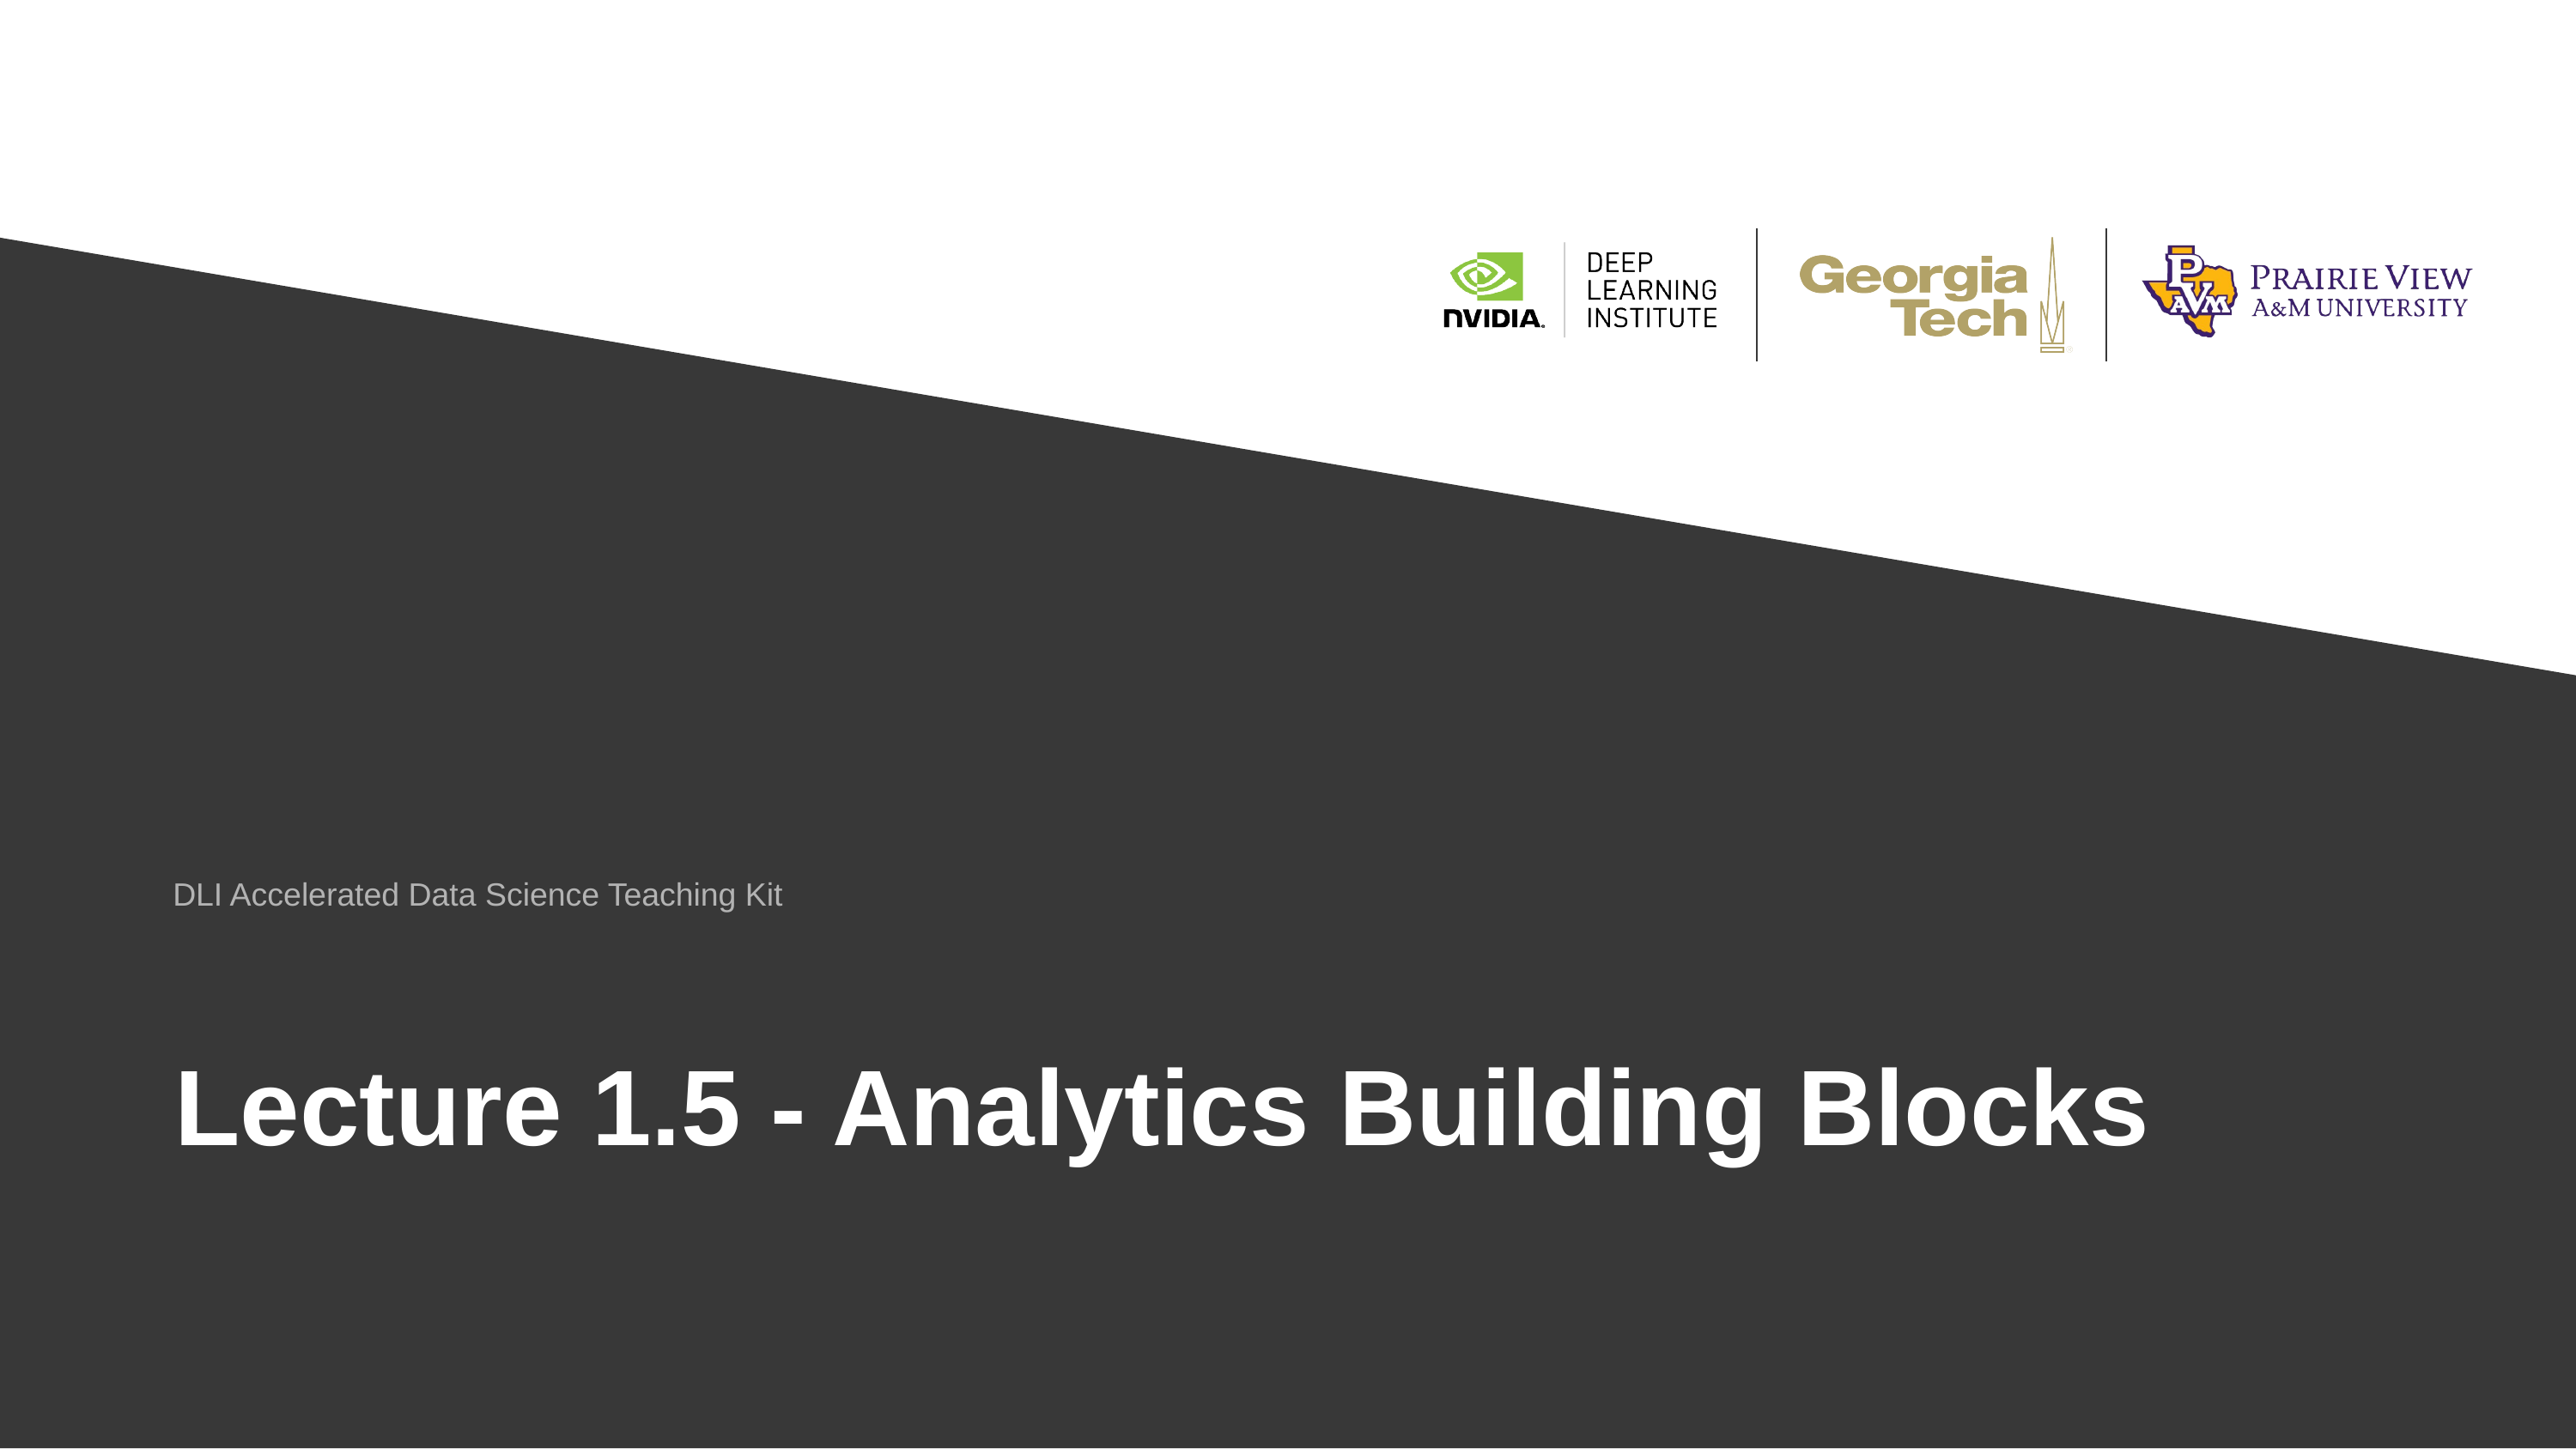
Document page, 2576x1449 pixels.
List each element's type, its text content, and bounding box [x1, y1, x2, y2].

title Lecture 1.5 - Analytics Building Blocks [161, 937, 2415, 1175]
picture [2116, 226, 2498, 356]
picture [1800, 237, 2073, 353]
list DLI Accelerated Data Science Teaching Kit [159, 870, 1409, 939]
picture [1410, 218, 1750, 361]
